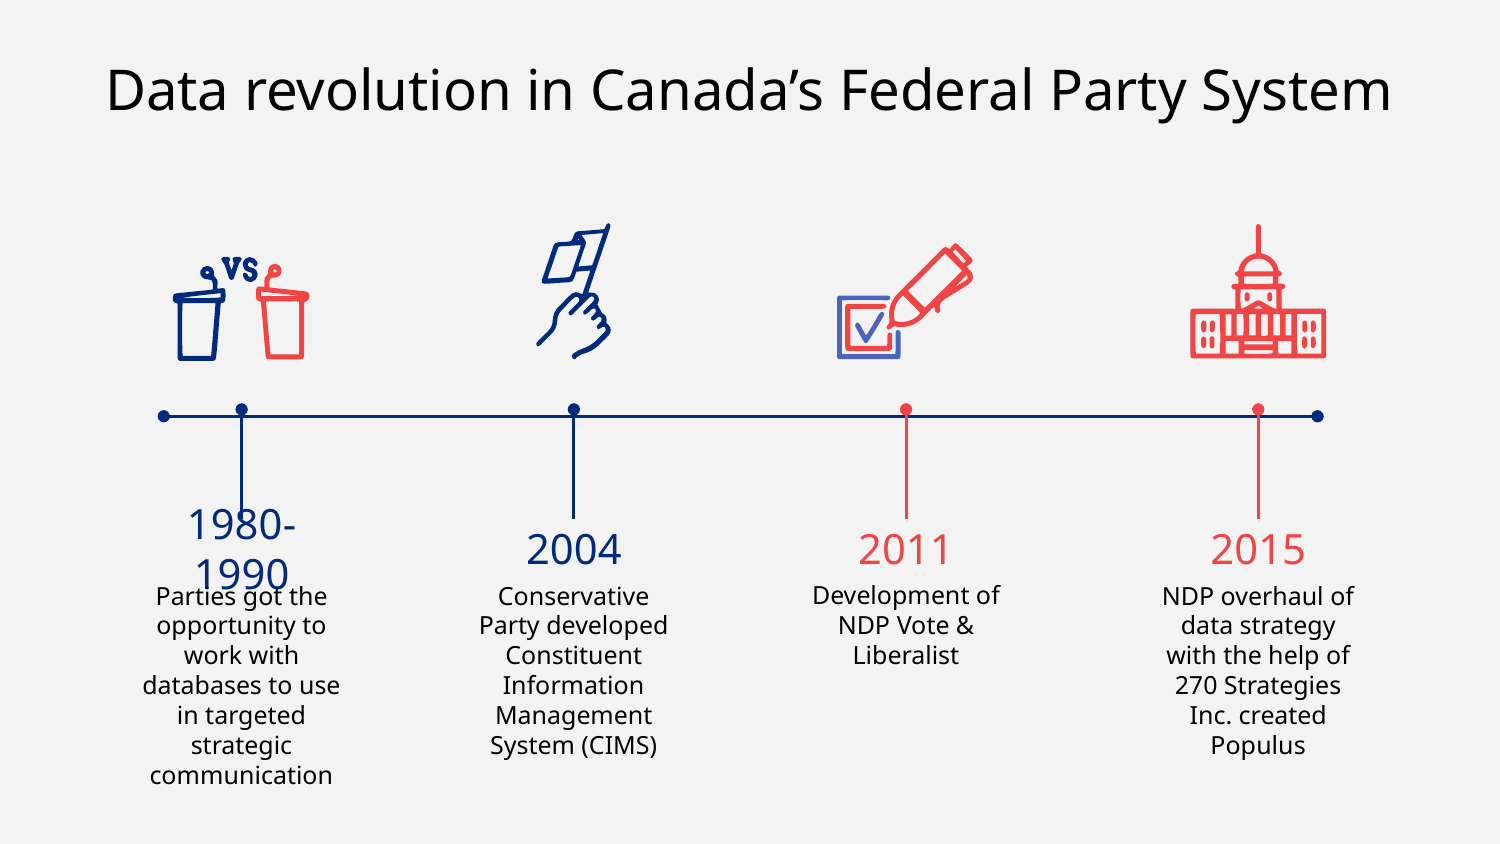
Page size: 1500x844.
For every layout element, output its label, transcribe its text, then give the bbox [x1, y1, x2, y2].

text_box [125, 518, 359, 788]
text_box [163, 409, 1318, 520]
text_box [457, 529, 691, 788]
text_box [1141, 518, 1375, 788]
title Data revolution in Canada’s Federal Party System [73, 67, 1425, 108]
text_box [1190, 223, 1327, 359]
text_box [536, 223, 611, 360]
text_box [172, 256, 311, 362]
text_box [789, 529, 1023, 665]
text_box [836, 242, 975, 360]
